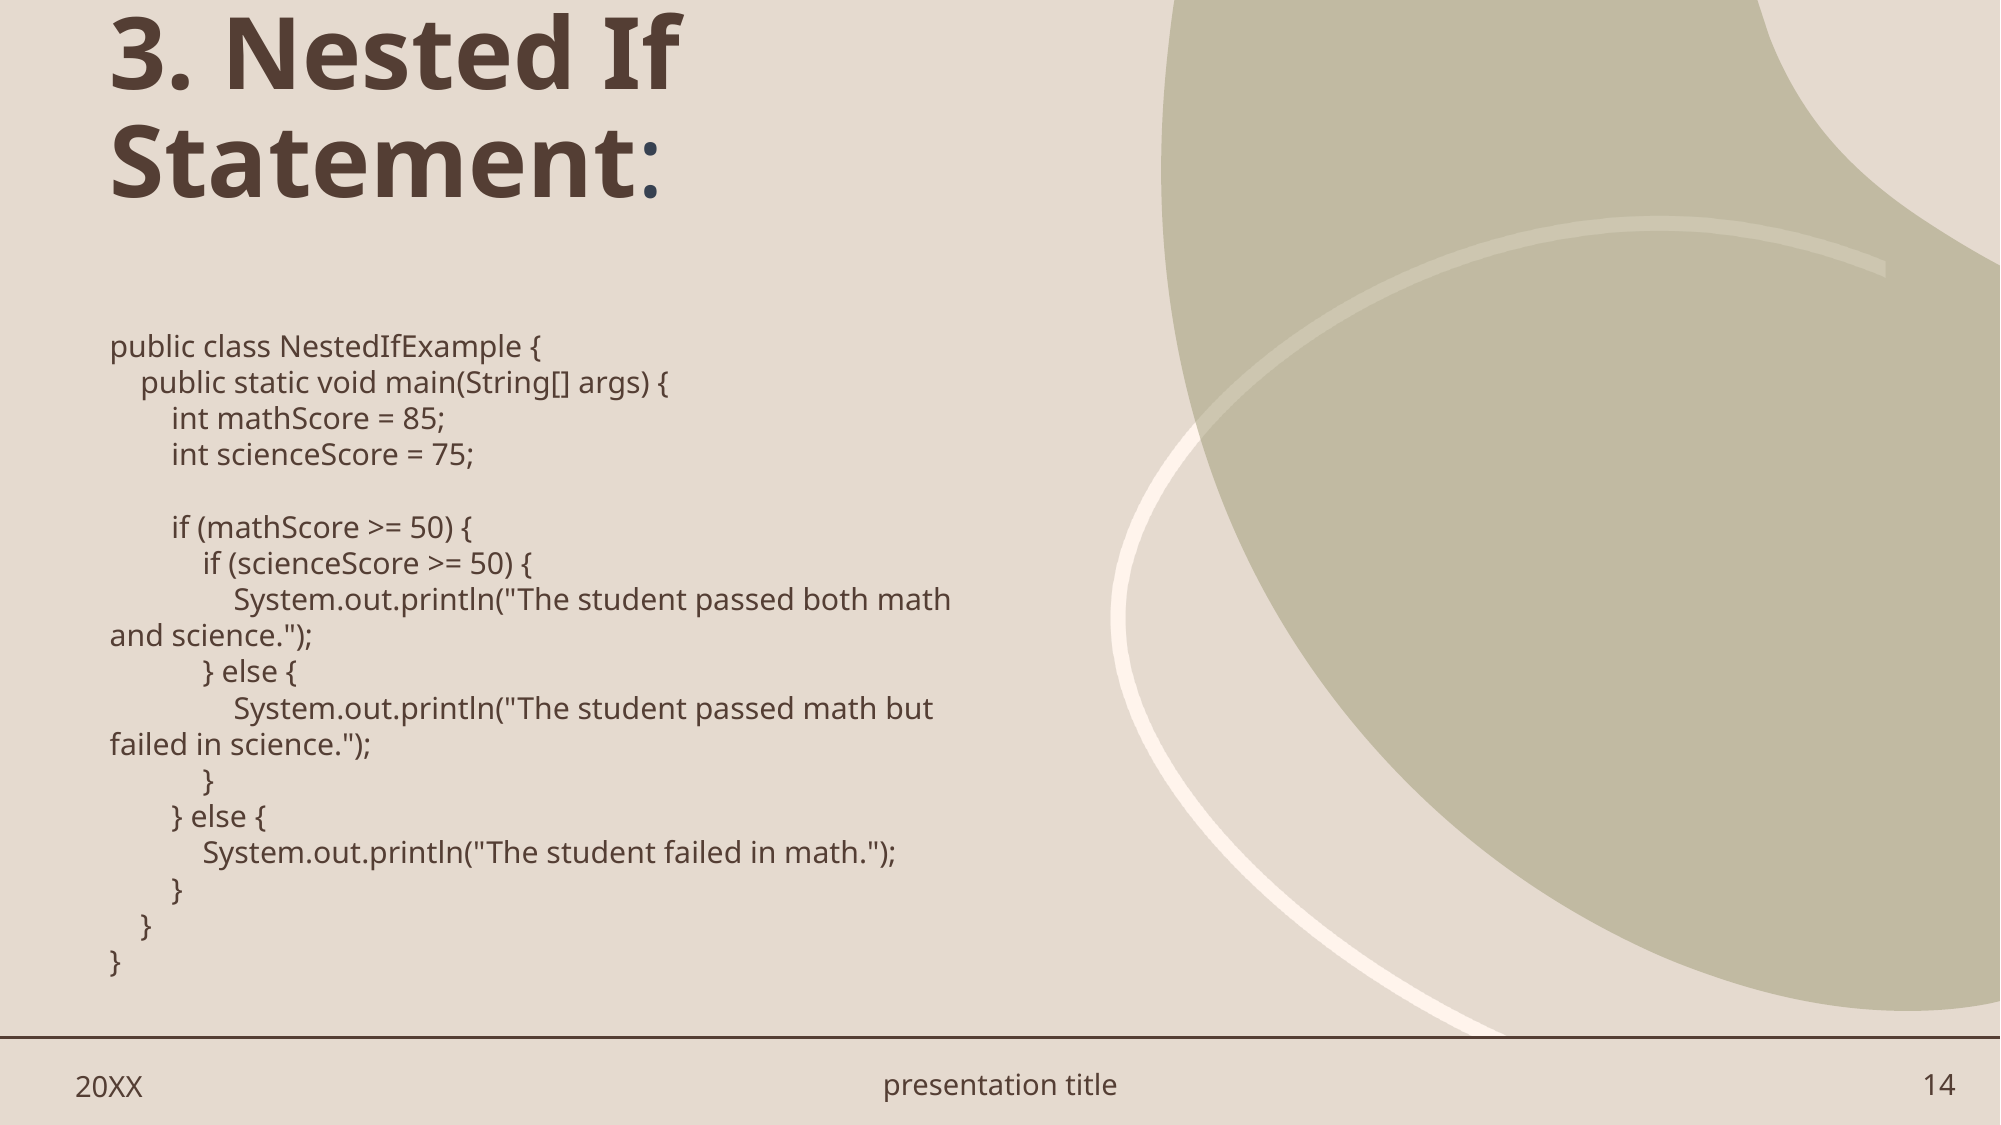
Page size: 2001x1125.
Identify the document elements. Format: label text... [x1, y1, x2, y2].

picture [1110, 0, 2000, 1036]
slide_number 20XX [60, 1060, 222, 1112]
list public class NestedIfExample { public static void main(String[] args) { int mathScore = 85; int scienceScore = 75; if (mathScore >= 50) { if (scienceScore >= 50) { System.out.println("The student passed both math and science."); } else { System.out.println("The student passed math but failed in science."); } } else { System.out.println("The student failed in math."); } } } [94, 319, 1000, 988]
slide_number 14 [1808, 1060, 1971, 1112]
footer presentation title [718, 1060, 1283, 1112]
title 3. Nested If Statement: [94, 115, 1162, 227]
